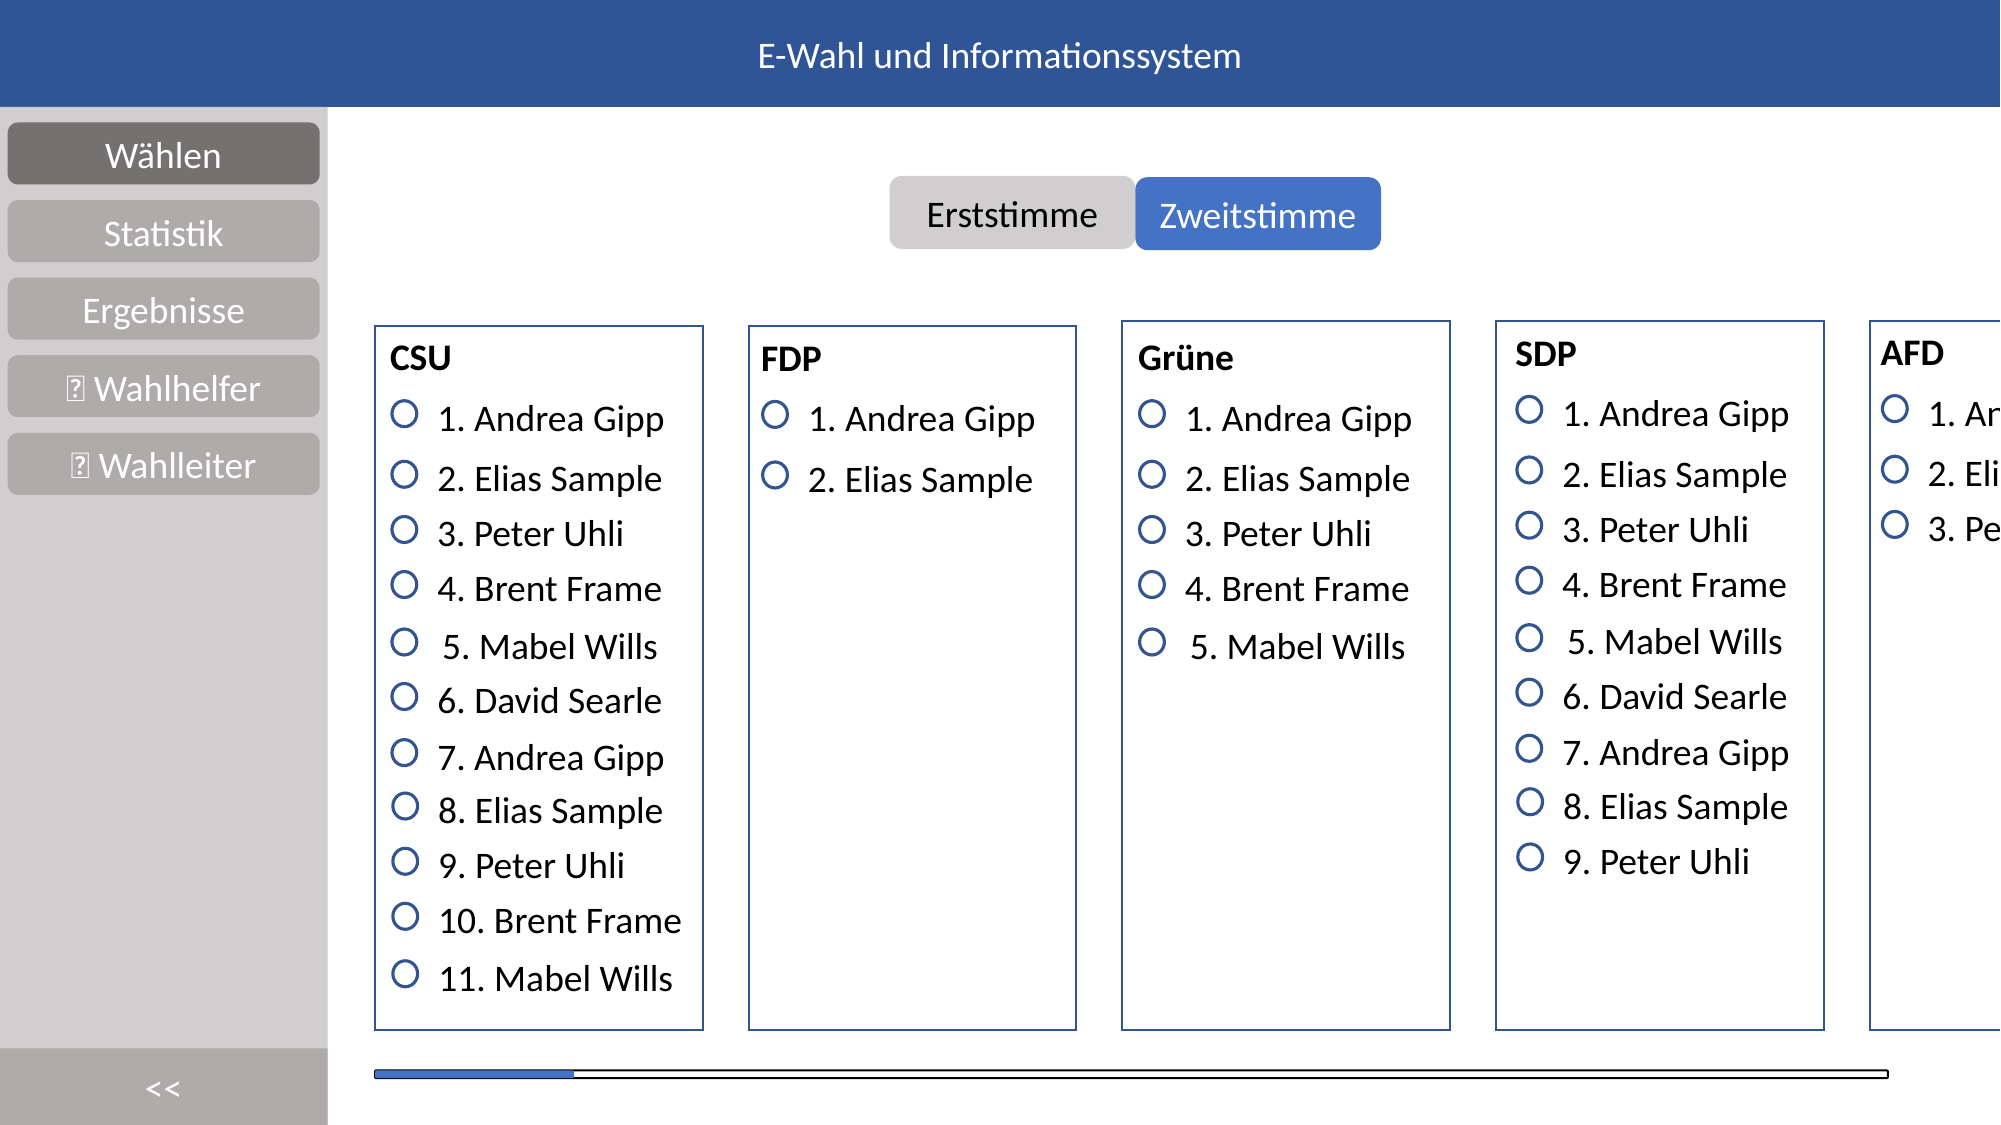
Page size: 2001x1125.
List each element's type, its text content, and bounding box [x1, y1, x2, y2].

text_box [375, 320, 2000, 1030]
text_box [374, 1069, 576, 1080]
text_box << [0, 1047, 329, 1125]
text_box E-Wahl und Informationssystem [0, 0, 2000, 108]
text_box 🔐 Wahlleiter [6, 431, 321, 496]
text_box [574, 1069, 1889, 1080]
text_box Zweitstimme [1134, 176, 1383, 252]
text_box Statistik [6, 198, 321, 264]
text_box Wählen [6, 121, 321, 186]
text_box Ergebnisse [6, 276, 321, 341]
text_box Erststimme [888, 174, 1135, 250]
text_box 🔐 Wahlhelfer [6, 354, 321, 419]
text_box [0, 106, 329, 1047]
